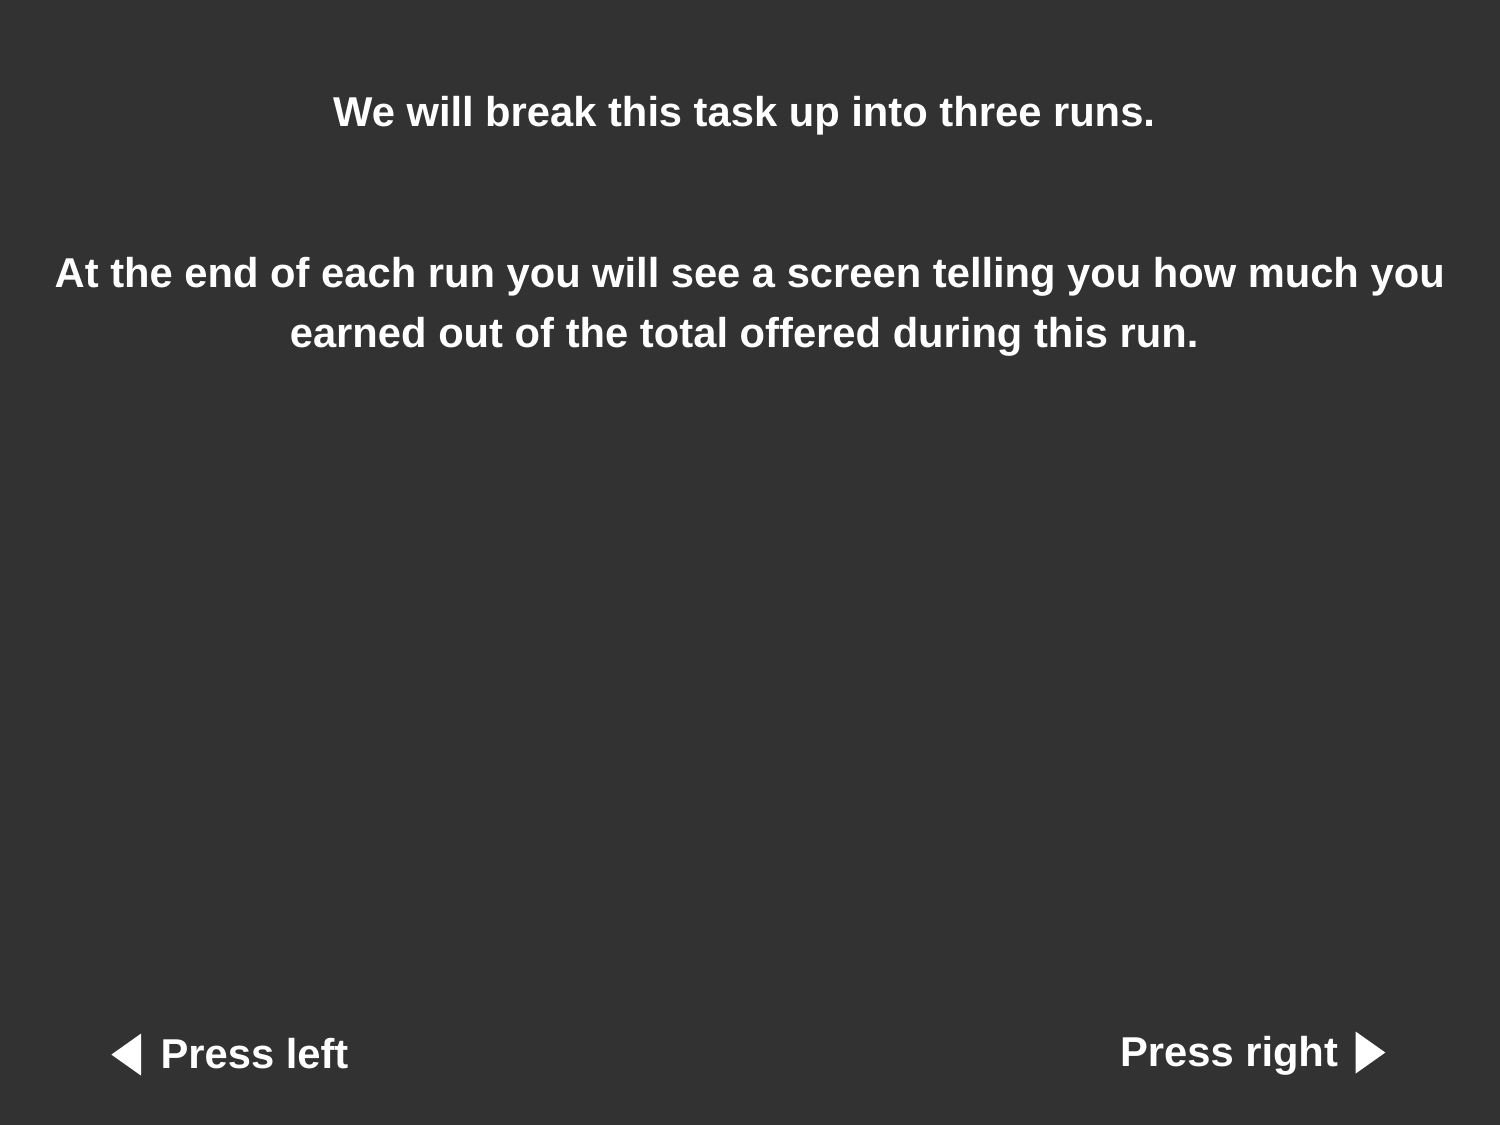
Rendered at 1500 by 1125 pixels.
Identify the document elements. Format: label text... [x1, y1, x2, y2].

title Press left [145, 945, 557, 1125]
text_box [1105, 943, 1500, 1125]
text_box [111, 1033, 142, 1076]
list We will break this task up into three runs. At the end of each run you will see a screen telling you how much you earned out of the total offered during this run. [0, 66, 1500, 781]
